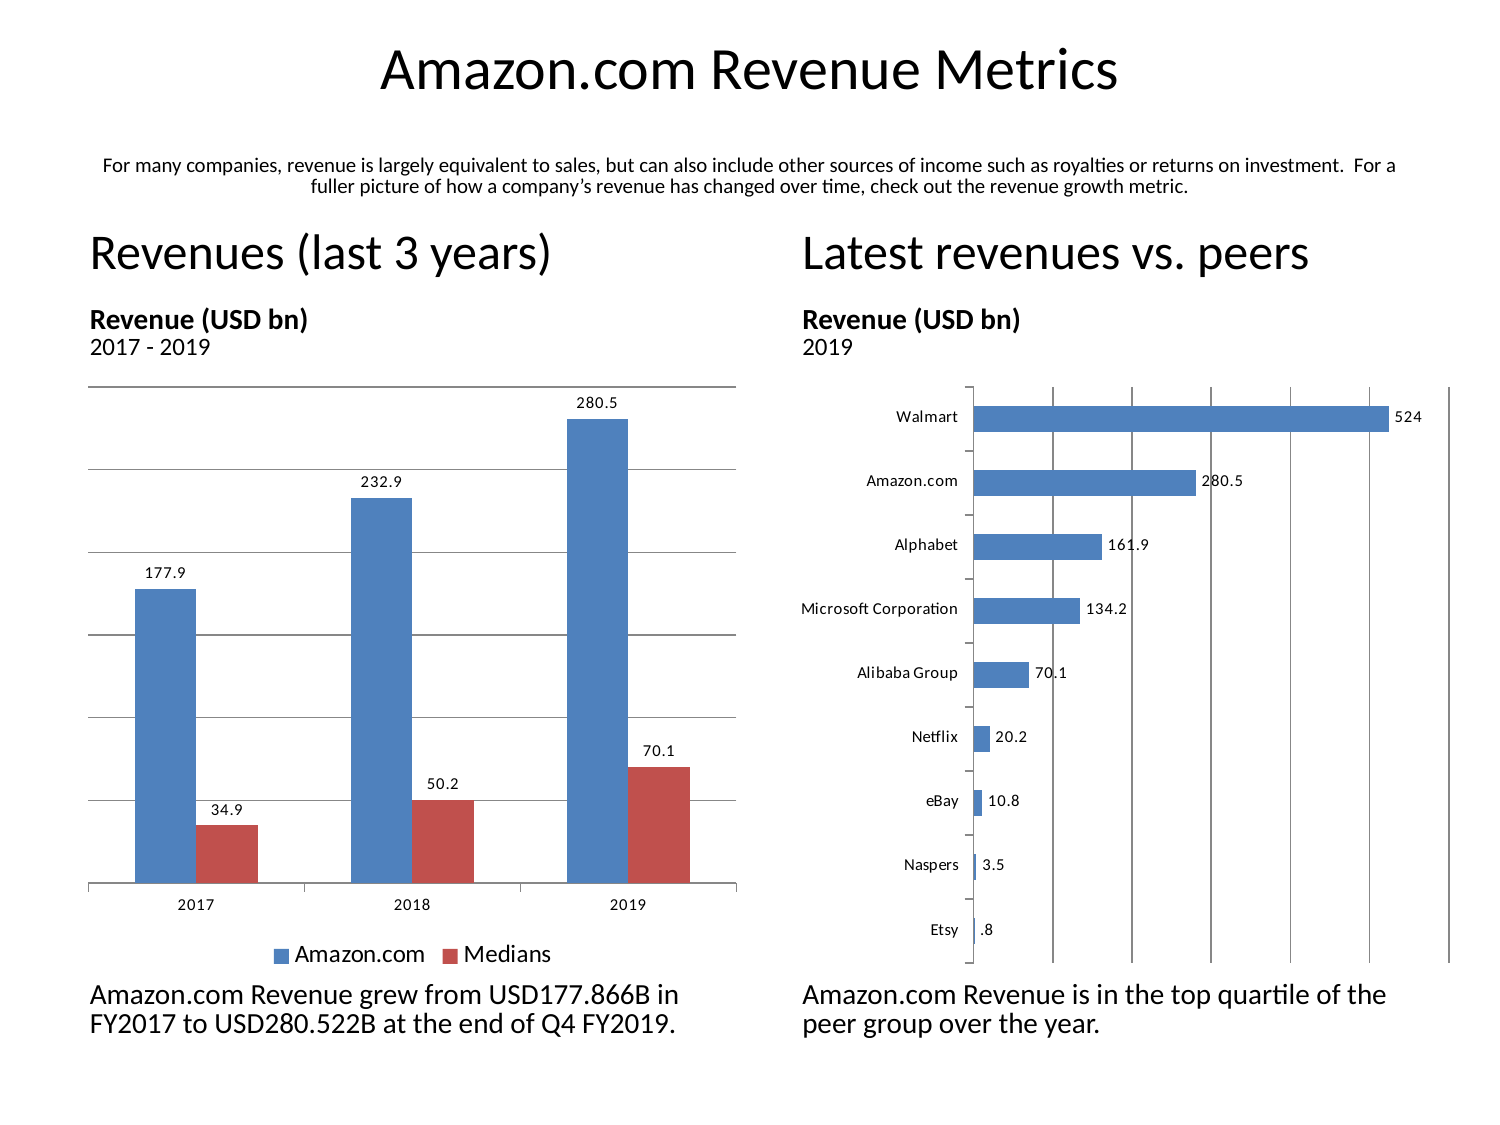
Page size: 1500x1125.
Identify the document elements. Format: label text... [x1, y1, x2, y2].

text_box Amazon.com Revenue grew from USD177.866B in FY2017 to USD280.522B at the end of Q4 FY2019. [74, 982, 750, 1050]
chart [787, 374, 1463, 976]
text_box Revenue (USD bn) 2017 - 2019 [74, 299, 750, 374]
text_box Latest revenues vs. peers [787, 224, 1463, 299]
text_box Amazon.com Revenue is in the top quartile of the peer group over the year. [787, 982, 1463, 1050]
text_box For many companies, revenue is largely equivalent to sales, but can also include other sources of income such as royalties or returns on investment. For a fuller picture of how a company’s revenue has changed over time, check out the revenue growth metric. [74, 149, 1425, 300]
text_box Revenue (USD bn) 2019 [787, 299, 1463, 374]
text_box Revenues (last 3 years) [74, 224, 750, 299]
chart [74, 374, 751, 976]
text_box Amazon.com Revenue Metrics [0, 37, 1500, 113]
